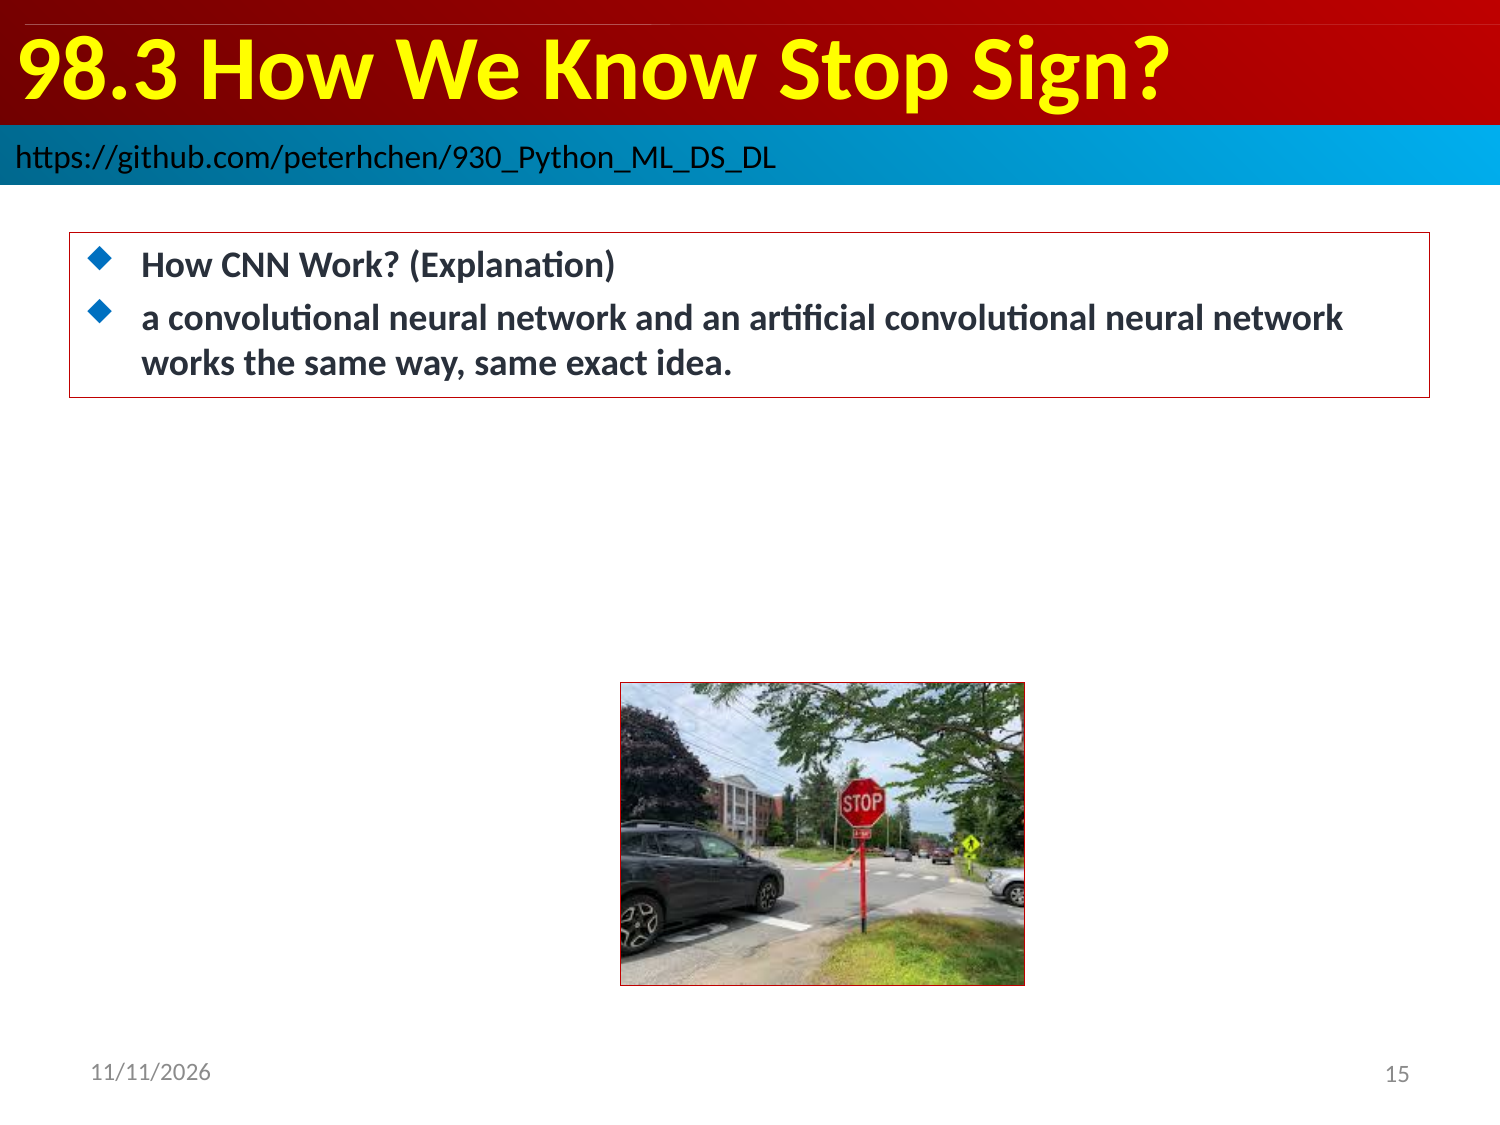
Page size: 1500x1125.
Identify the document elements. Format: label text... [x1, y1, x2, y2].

title 98.3 How We Know Stop Sign? [0, 0, 1500, 125]
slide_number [75, 1040, 425, 1101]
slide_number 15 [1074, 1042, 1425, 1103]
picture [619, 682, 1025, 987]
subtitle How CNN Work? (Explanation) a convolutional neural network and an artificial convolutional neural network works the same way, same exact idea. [69, 232, 1430, 398]
text_box https://github.com/peterhchen/930_Python_ML_DS_DL [0, 125, 1500, 185]
